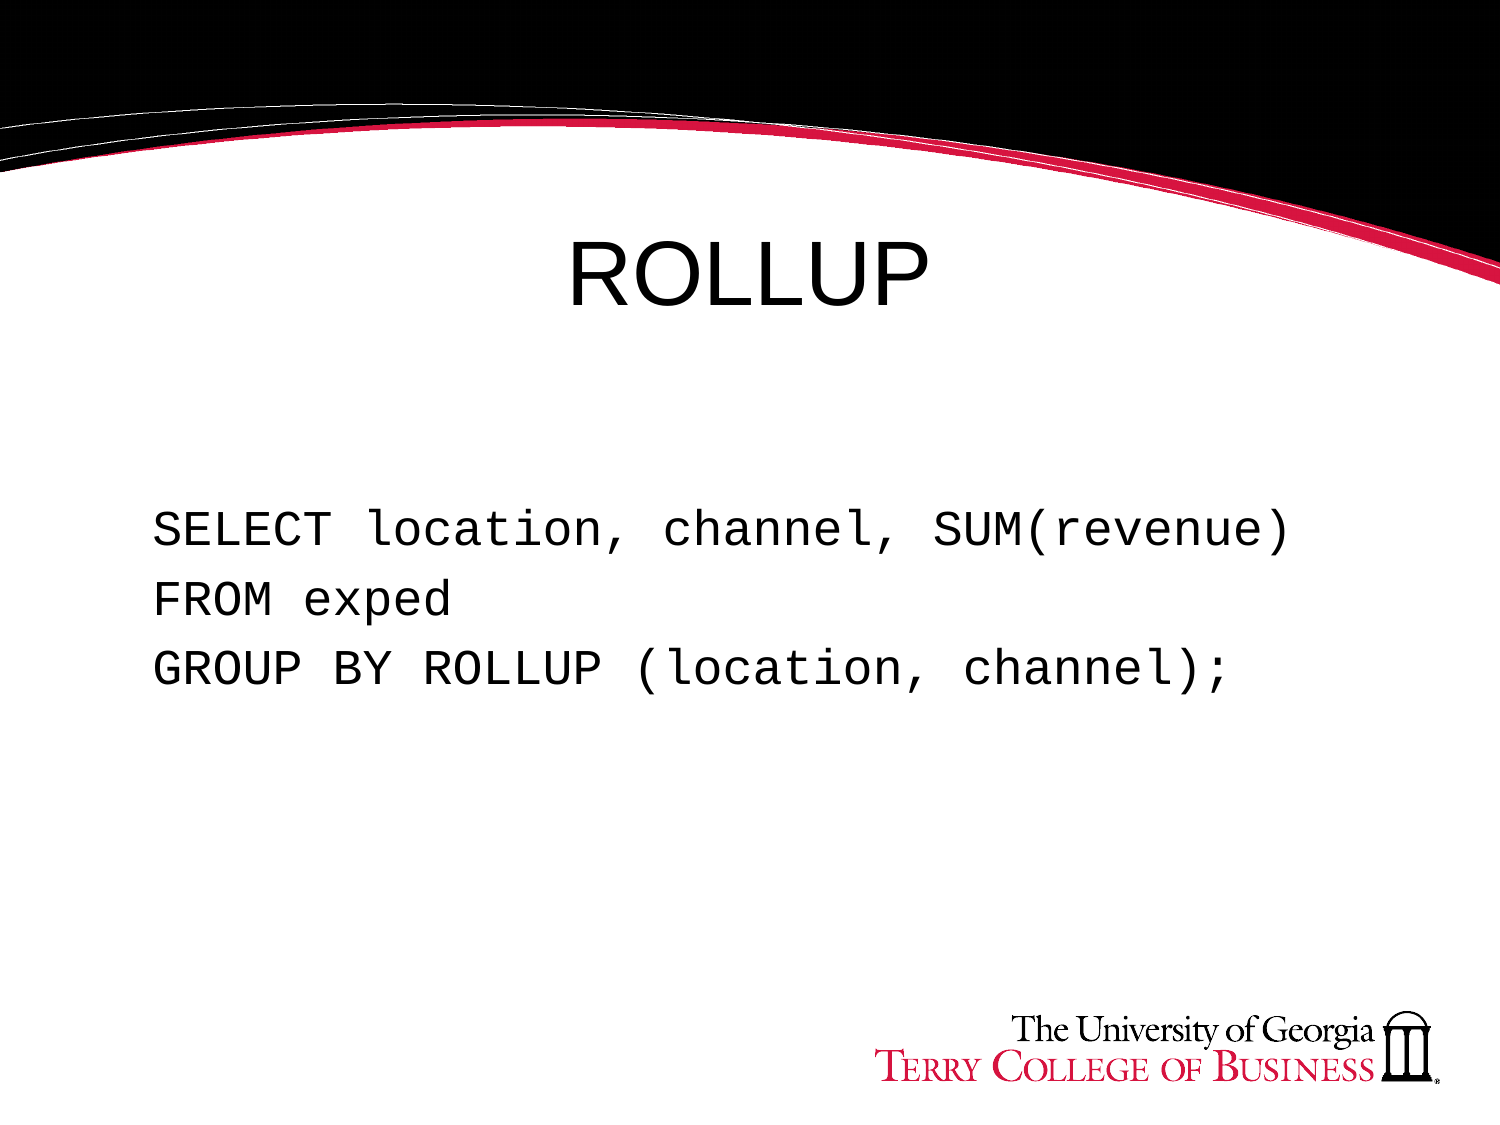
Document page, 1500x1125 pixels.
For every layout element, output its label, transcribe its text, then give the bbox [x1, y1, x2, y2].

title ROLLUP [75, 174, 1425, 363]
list SELECT location, channel, SUM(revenue) FROM exped GROUP BY ROLLUP (location, channel); [137, 487, 1500, 965]
picture [875, 1011, 1440, 1084]
picture [0, 0, 1500, 286]
